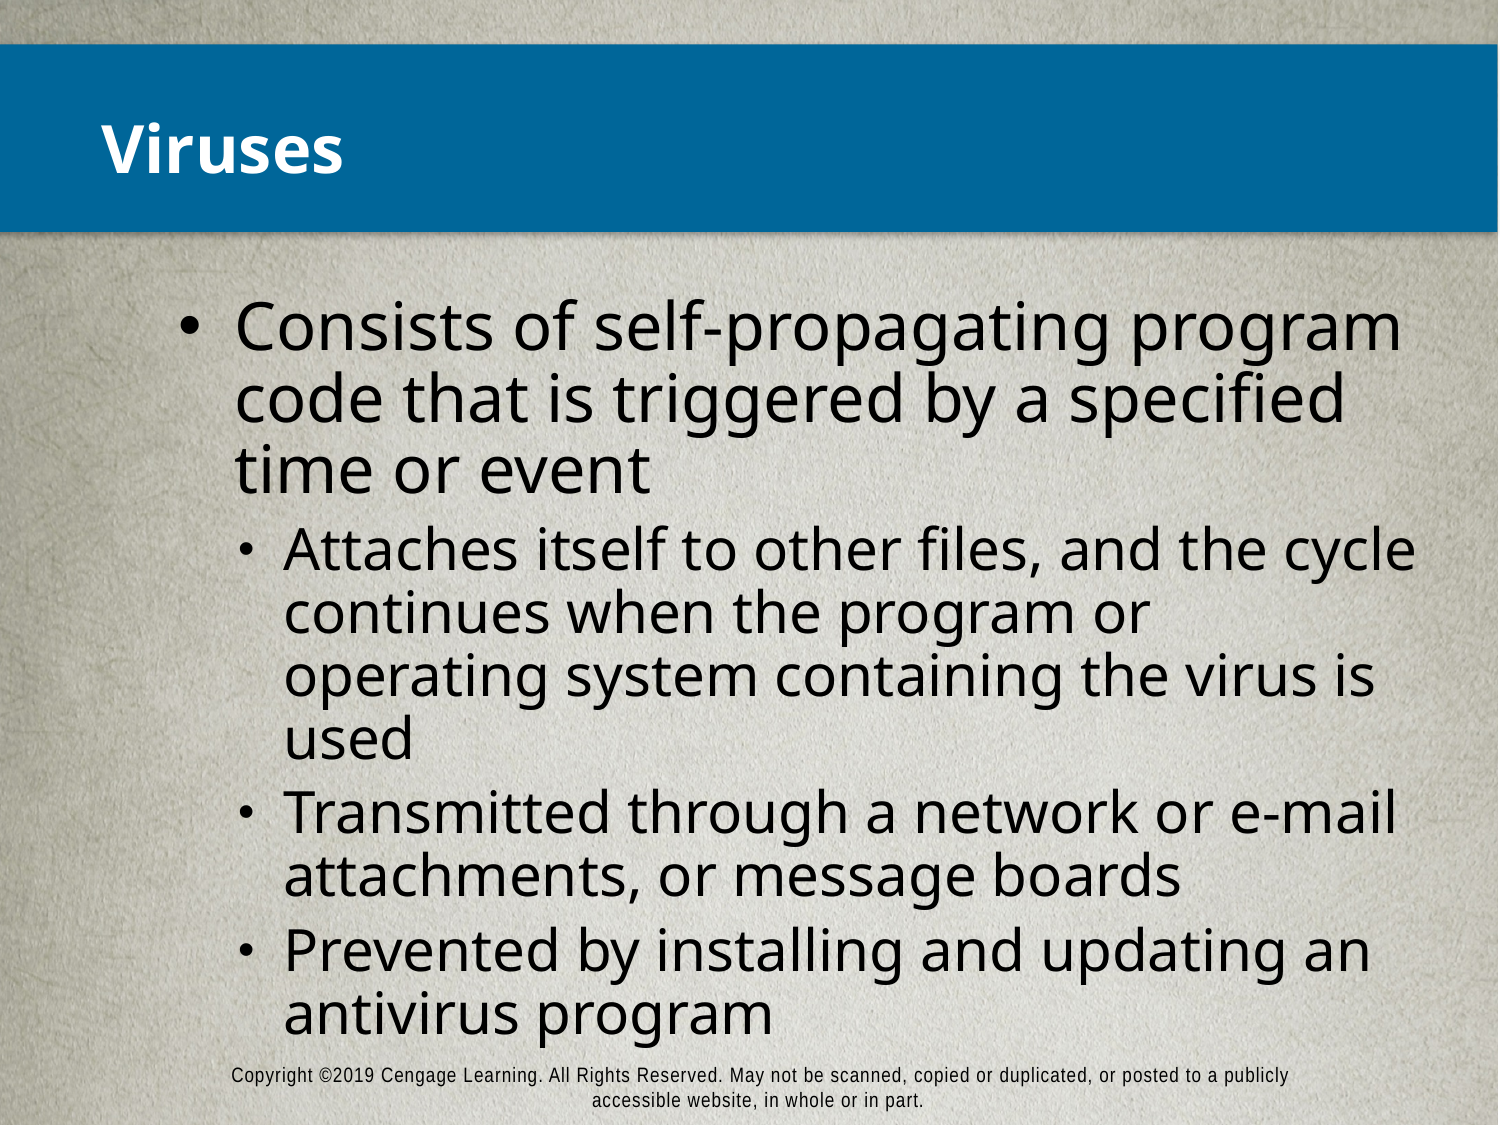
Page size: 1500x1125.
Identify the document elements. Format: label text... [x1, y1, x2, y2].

picture [0, 0, 1498, 44]
picture [0, 233, 1498, 1123]
title Viruses [86, 75, 1437, 220]
list Consists of self-propagating program code that is triggered by a specified time or event Attaches itself to other files, and the cycle continues when the program or operating system containing the virus is used Transmitted through a network or e-mail attachments, or message boards Prevented by installing and updating an antivirus program [163, 285, 1447, 945]
